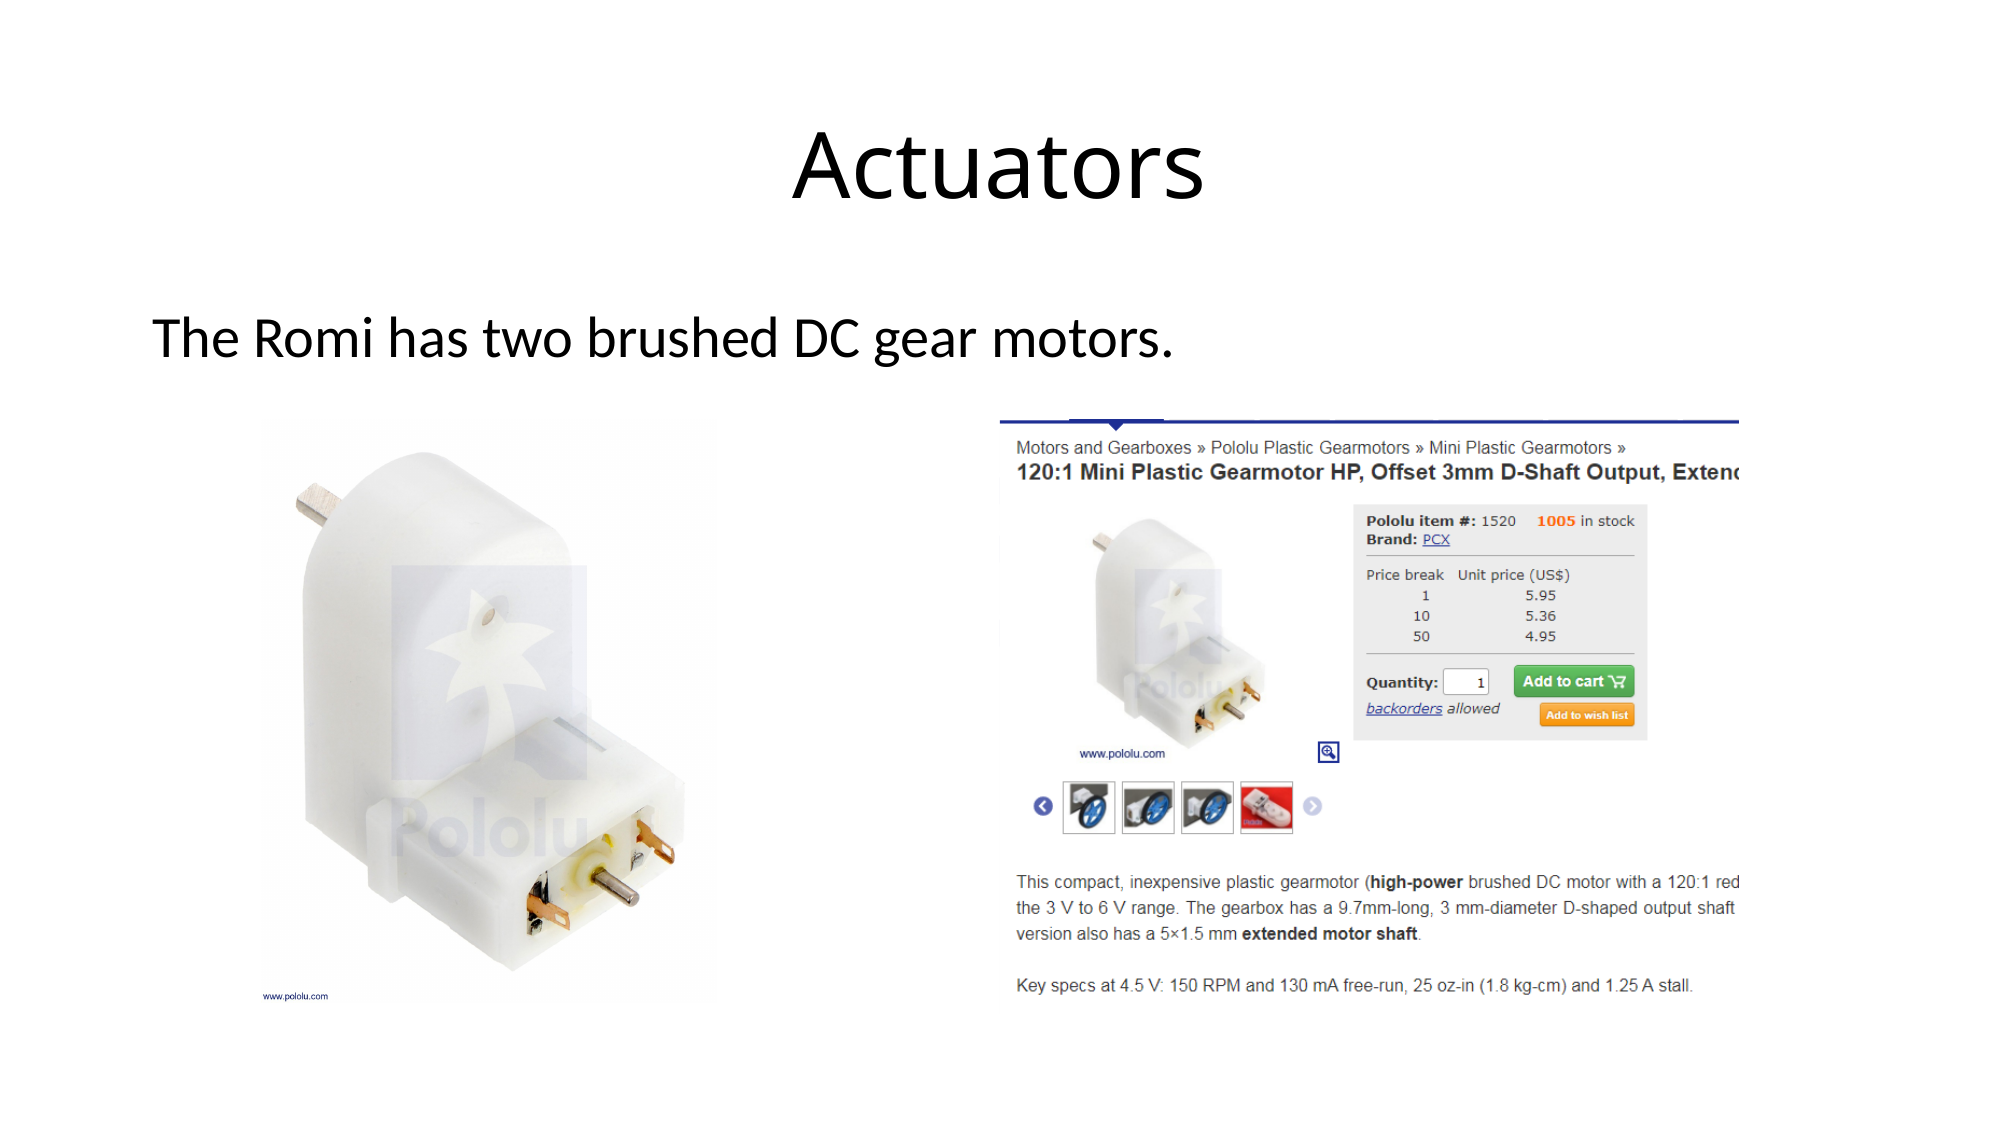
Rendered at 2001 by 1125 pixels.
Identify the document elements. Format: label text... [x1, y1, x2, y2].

picture [999, 419, 1739, 1014]
picture [260, 419, 717, 1003]
list The Romi has two brushed DC gear motors. [137, 299, 1863, 1014]
title Actuators [137, 59, 1863, 278]
